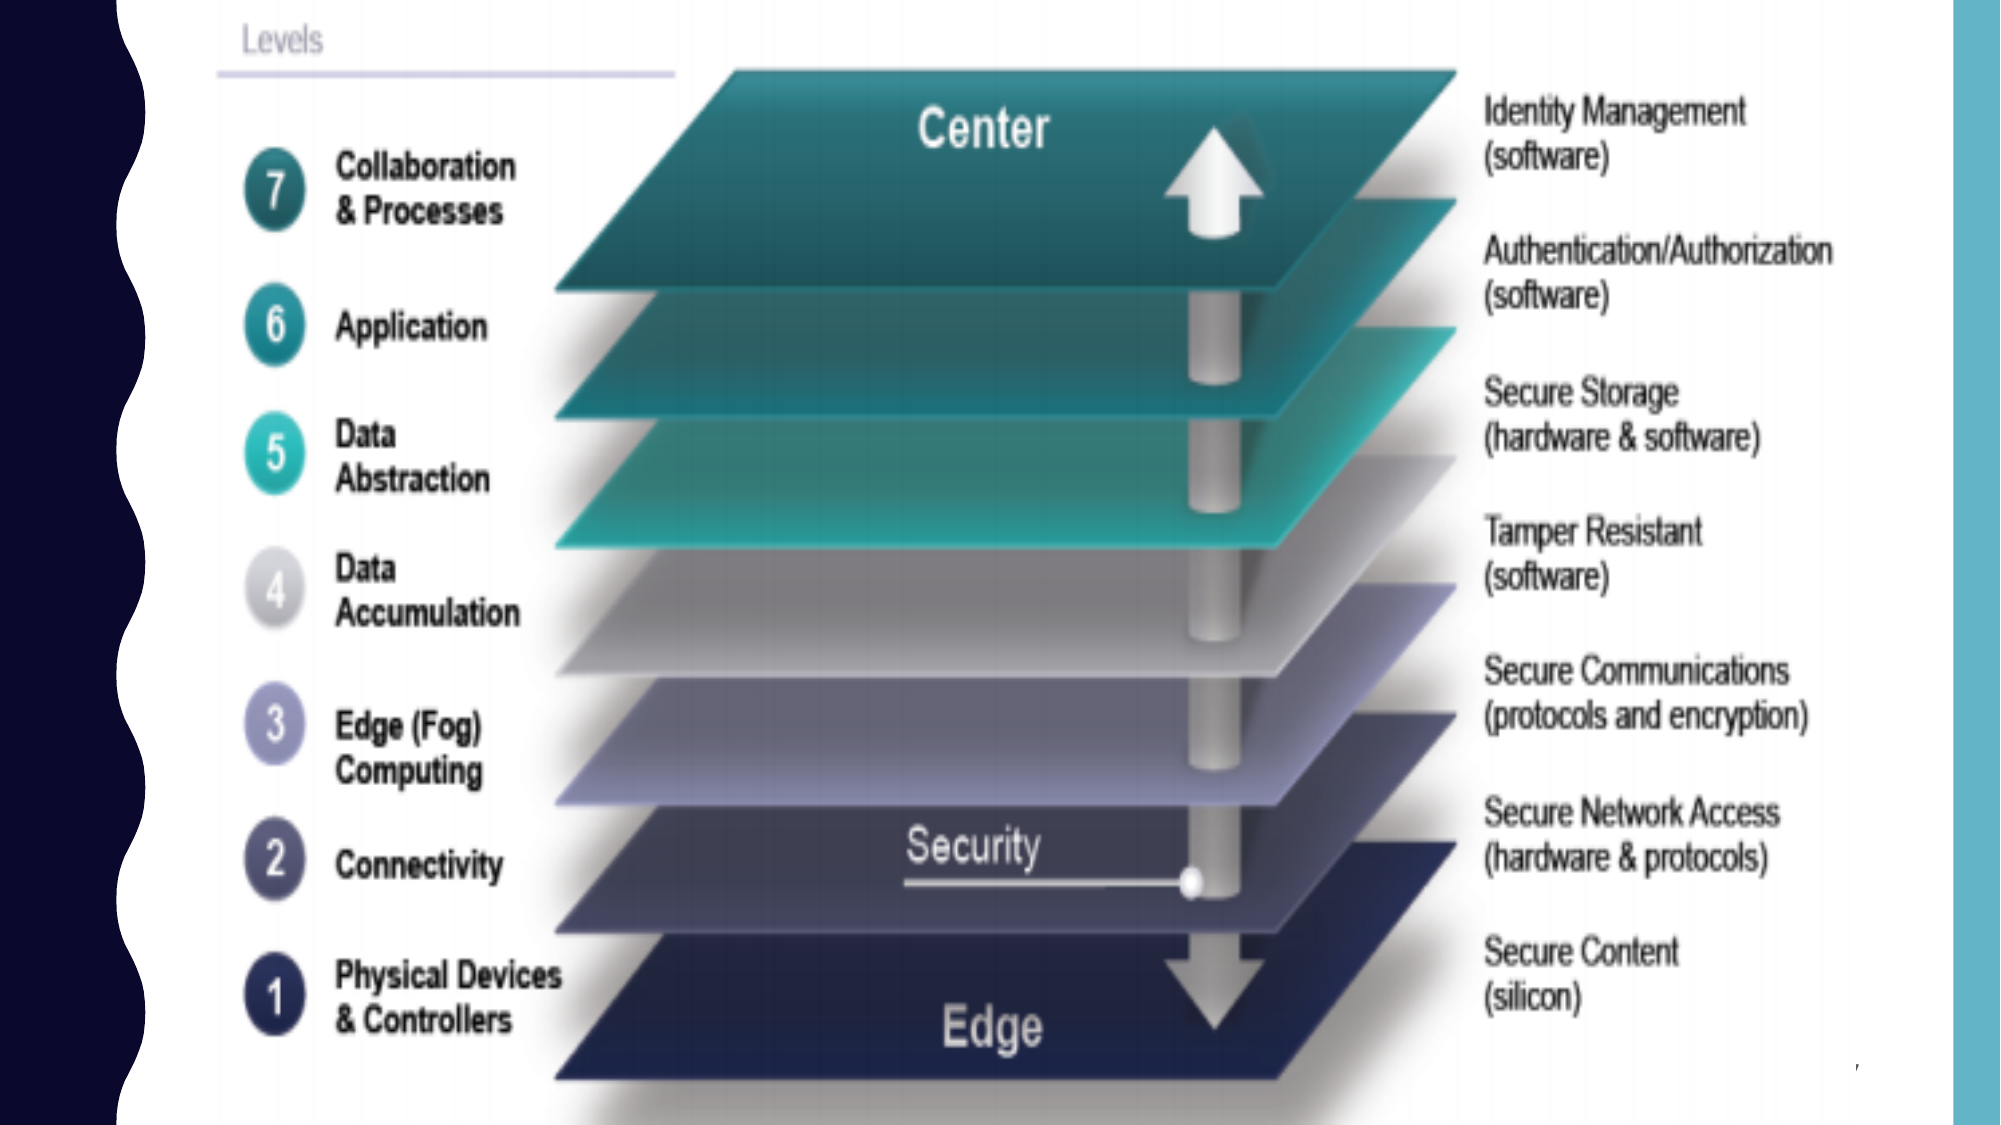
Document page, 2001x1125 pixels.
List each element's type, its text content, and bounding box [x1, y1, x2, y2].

slide_number 17 [1856, 1045, 1875, 1103]
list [205, 0, 1856, 1125]
